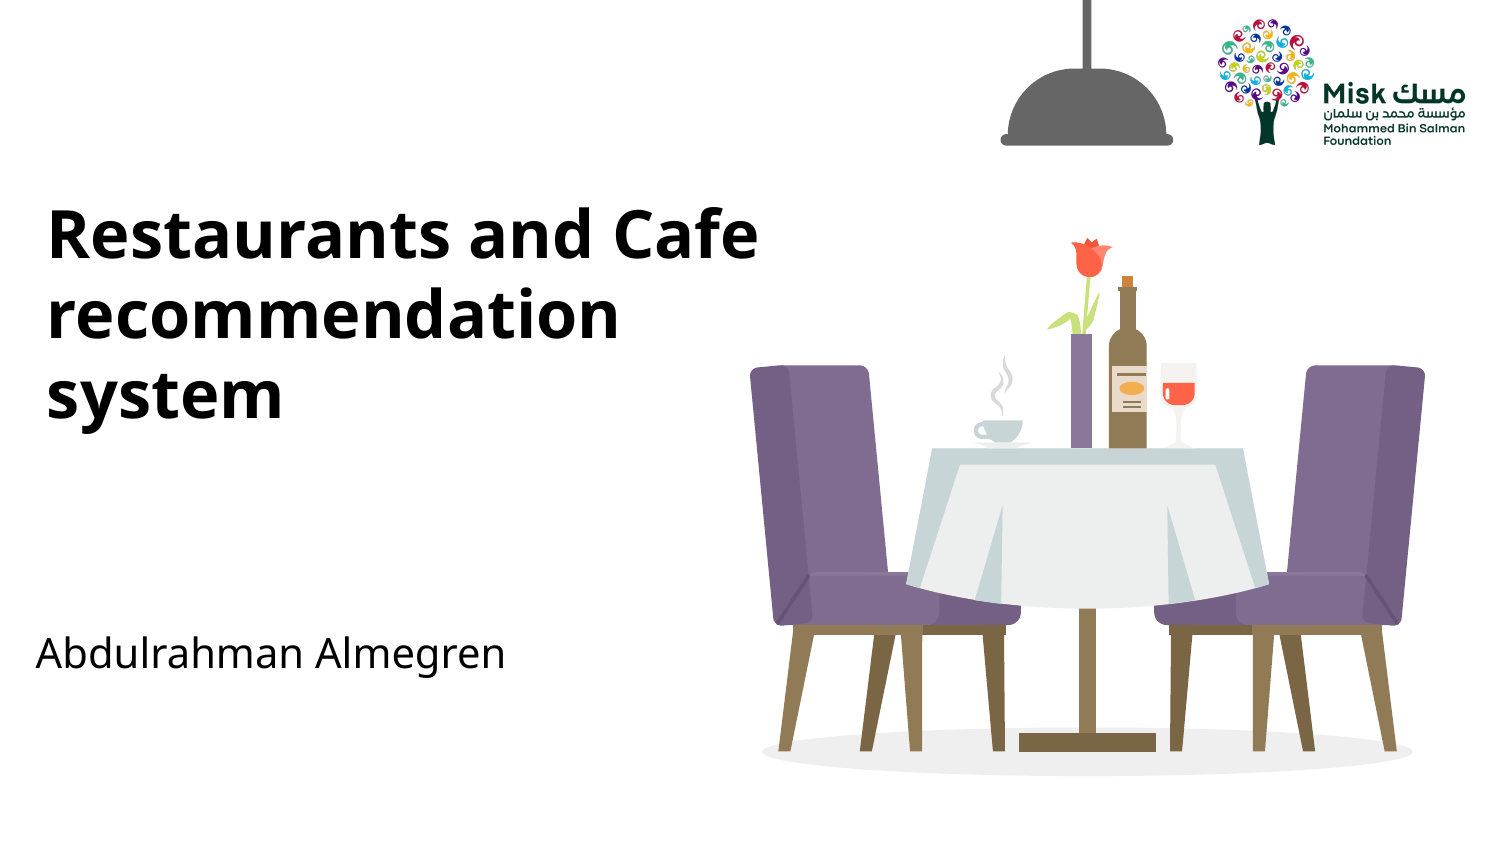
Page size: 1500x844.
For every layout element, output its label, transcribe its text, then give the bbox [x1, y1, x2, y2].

picture [1198, 0, 1485, 165]
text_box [749, 0, 1426, 777]
text_box Abdulrahman Almegren [20, 505, 870, 800]
title Restaurants and Cafe recommendation system [31, 164, 744, 459]
